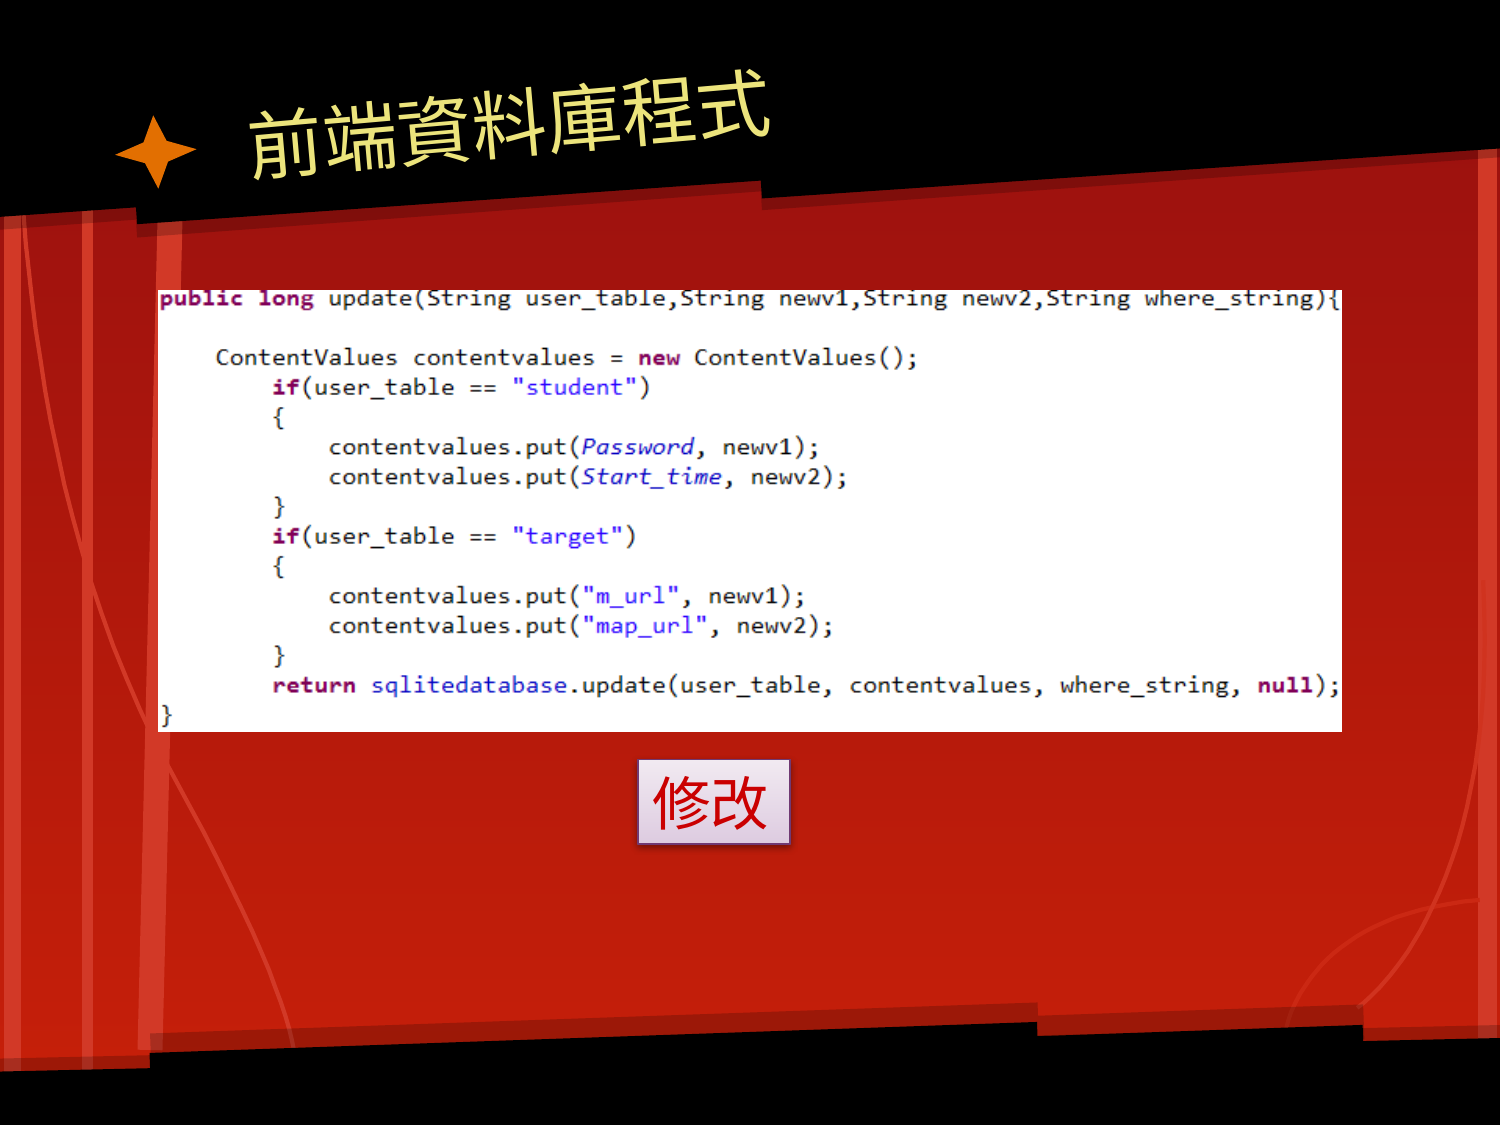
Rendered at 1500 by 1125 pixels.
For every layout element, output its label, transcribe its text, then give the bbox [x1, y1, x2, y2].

picture [158, 290, 1342, 732]
title 前端資料庫程式 [187, 0, 1500, 244]
text_box 修改 [637, 759, 791, 845]
